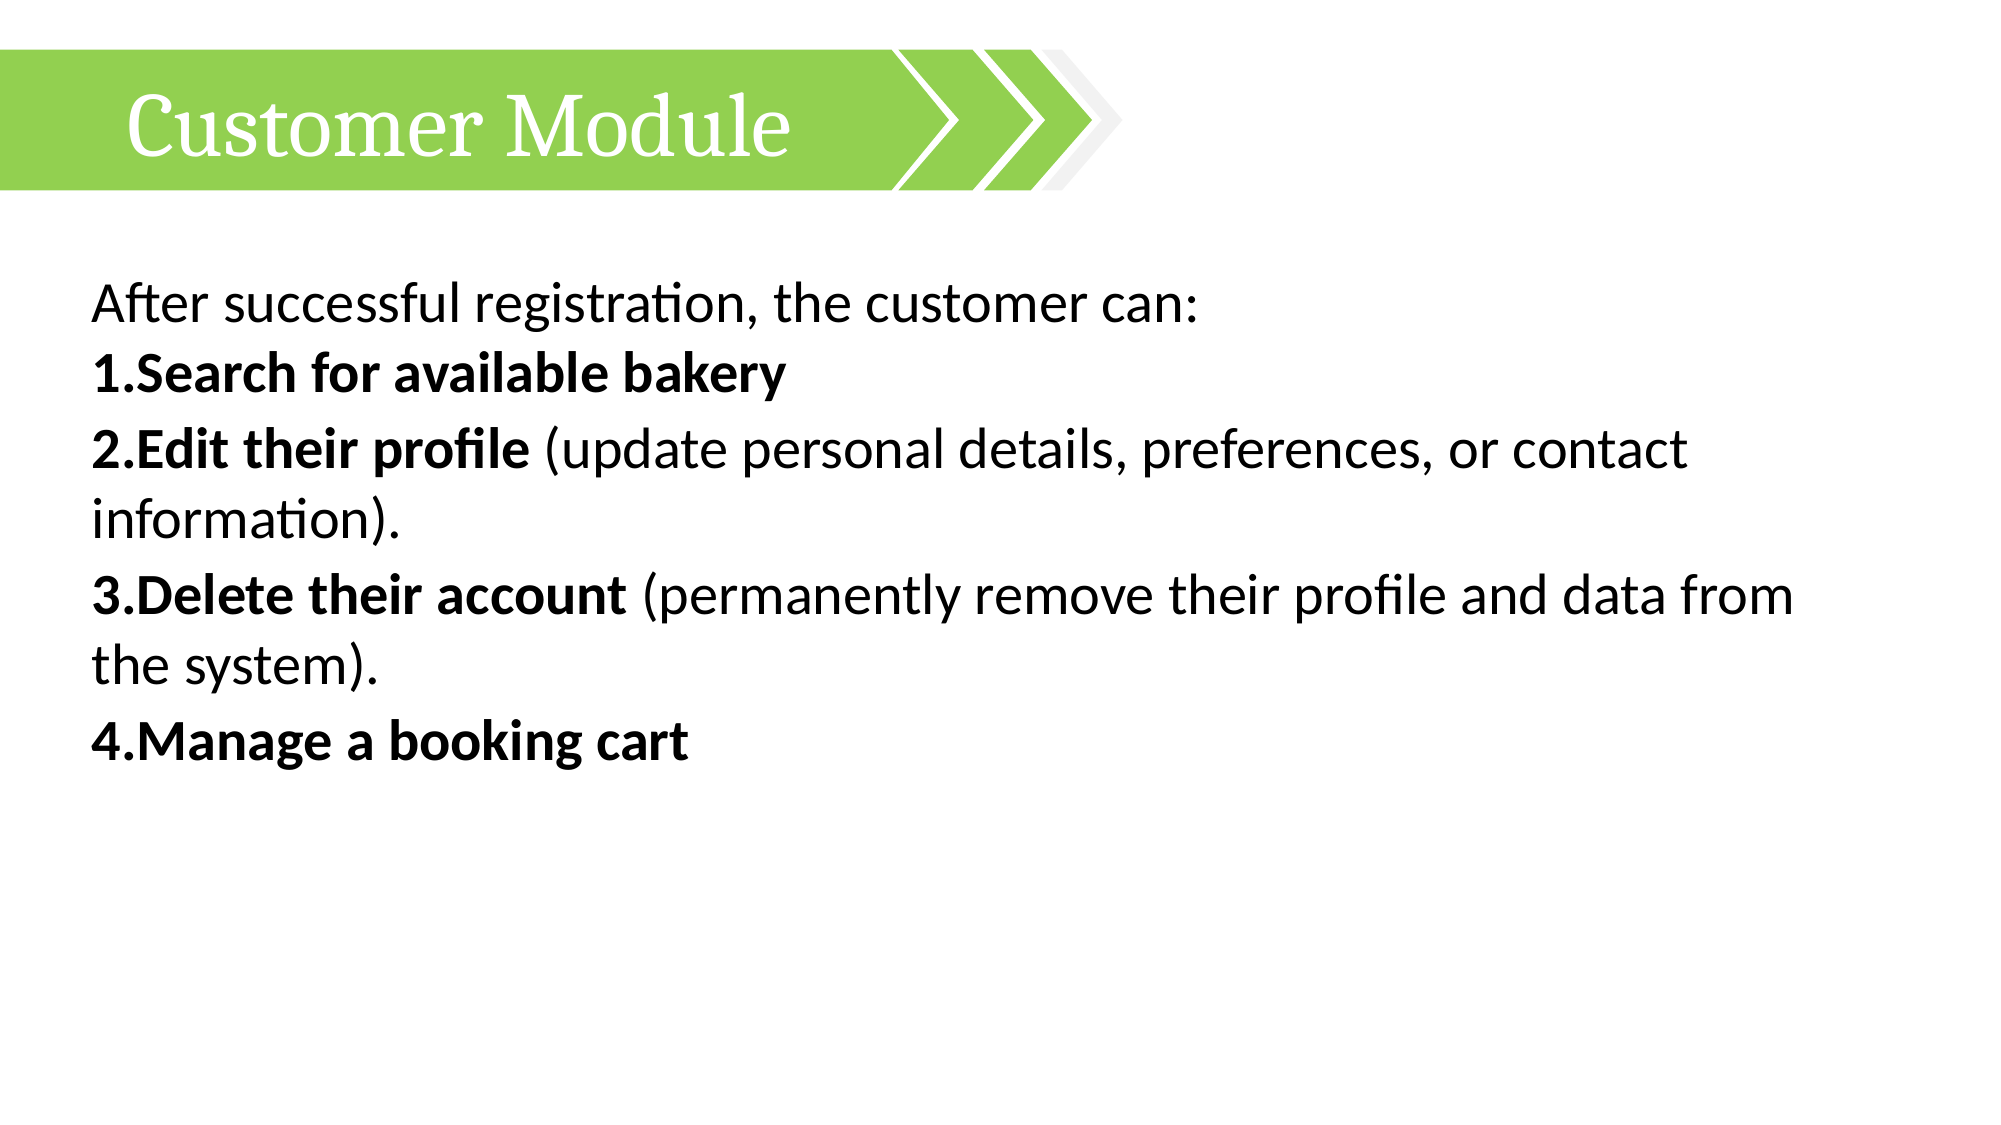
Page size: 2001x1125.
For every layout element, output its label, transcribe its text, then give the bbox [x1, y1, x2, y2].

text_box After successful registration, the customer can: Search for available bakery Edit their profile (update personal details, preferences, or contact information). Delete their account (permanently remove their profile and data from the system). Manage a booking cart [77, 256, 1843, 780]
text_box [0, 49, 1123, 191]
